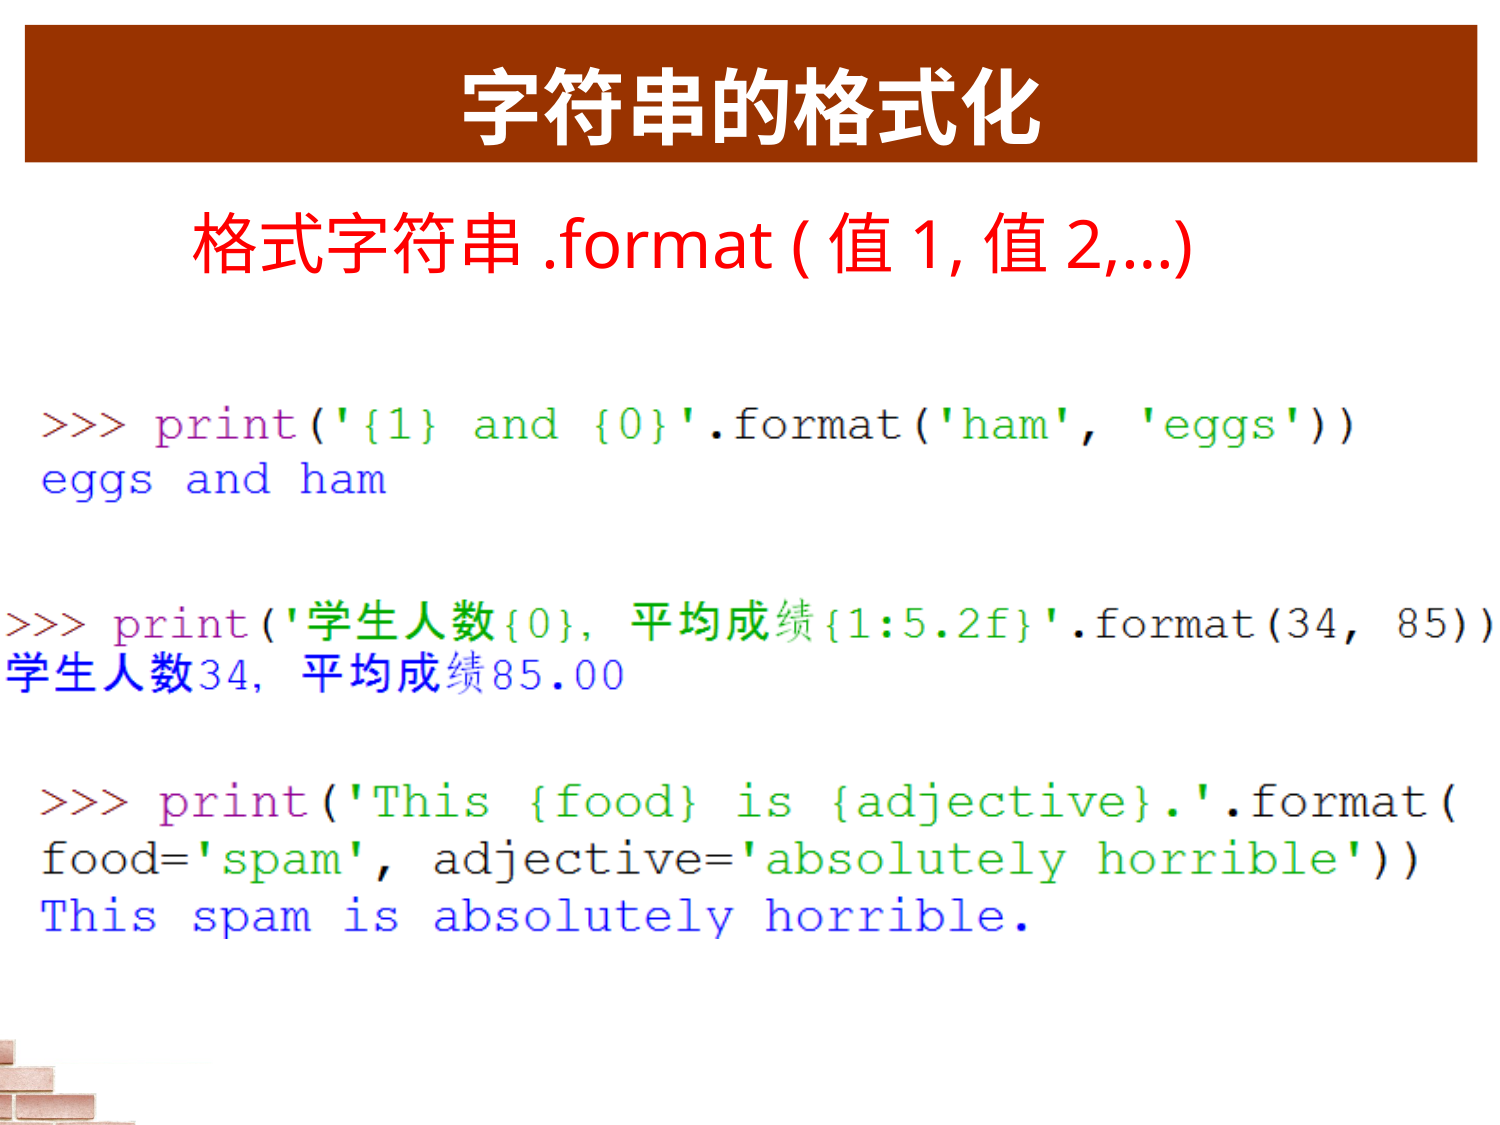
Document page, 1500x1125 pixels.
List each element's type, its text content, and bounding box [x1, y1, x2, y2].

picture [37, 775, 1468, 939]
title 字符串的格式化 [24, 24, 1478, 163]
picture [37, 399, 1363, 508]
picture [0, 992, 213, 1125]
text_box 格式字符串.format (值1,值2,…) [176, 194, 1224, 290]
picture [1, 593, 1500, 701]
